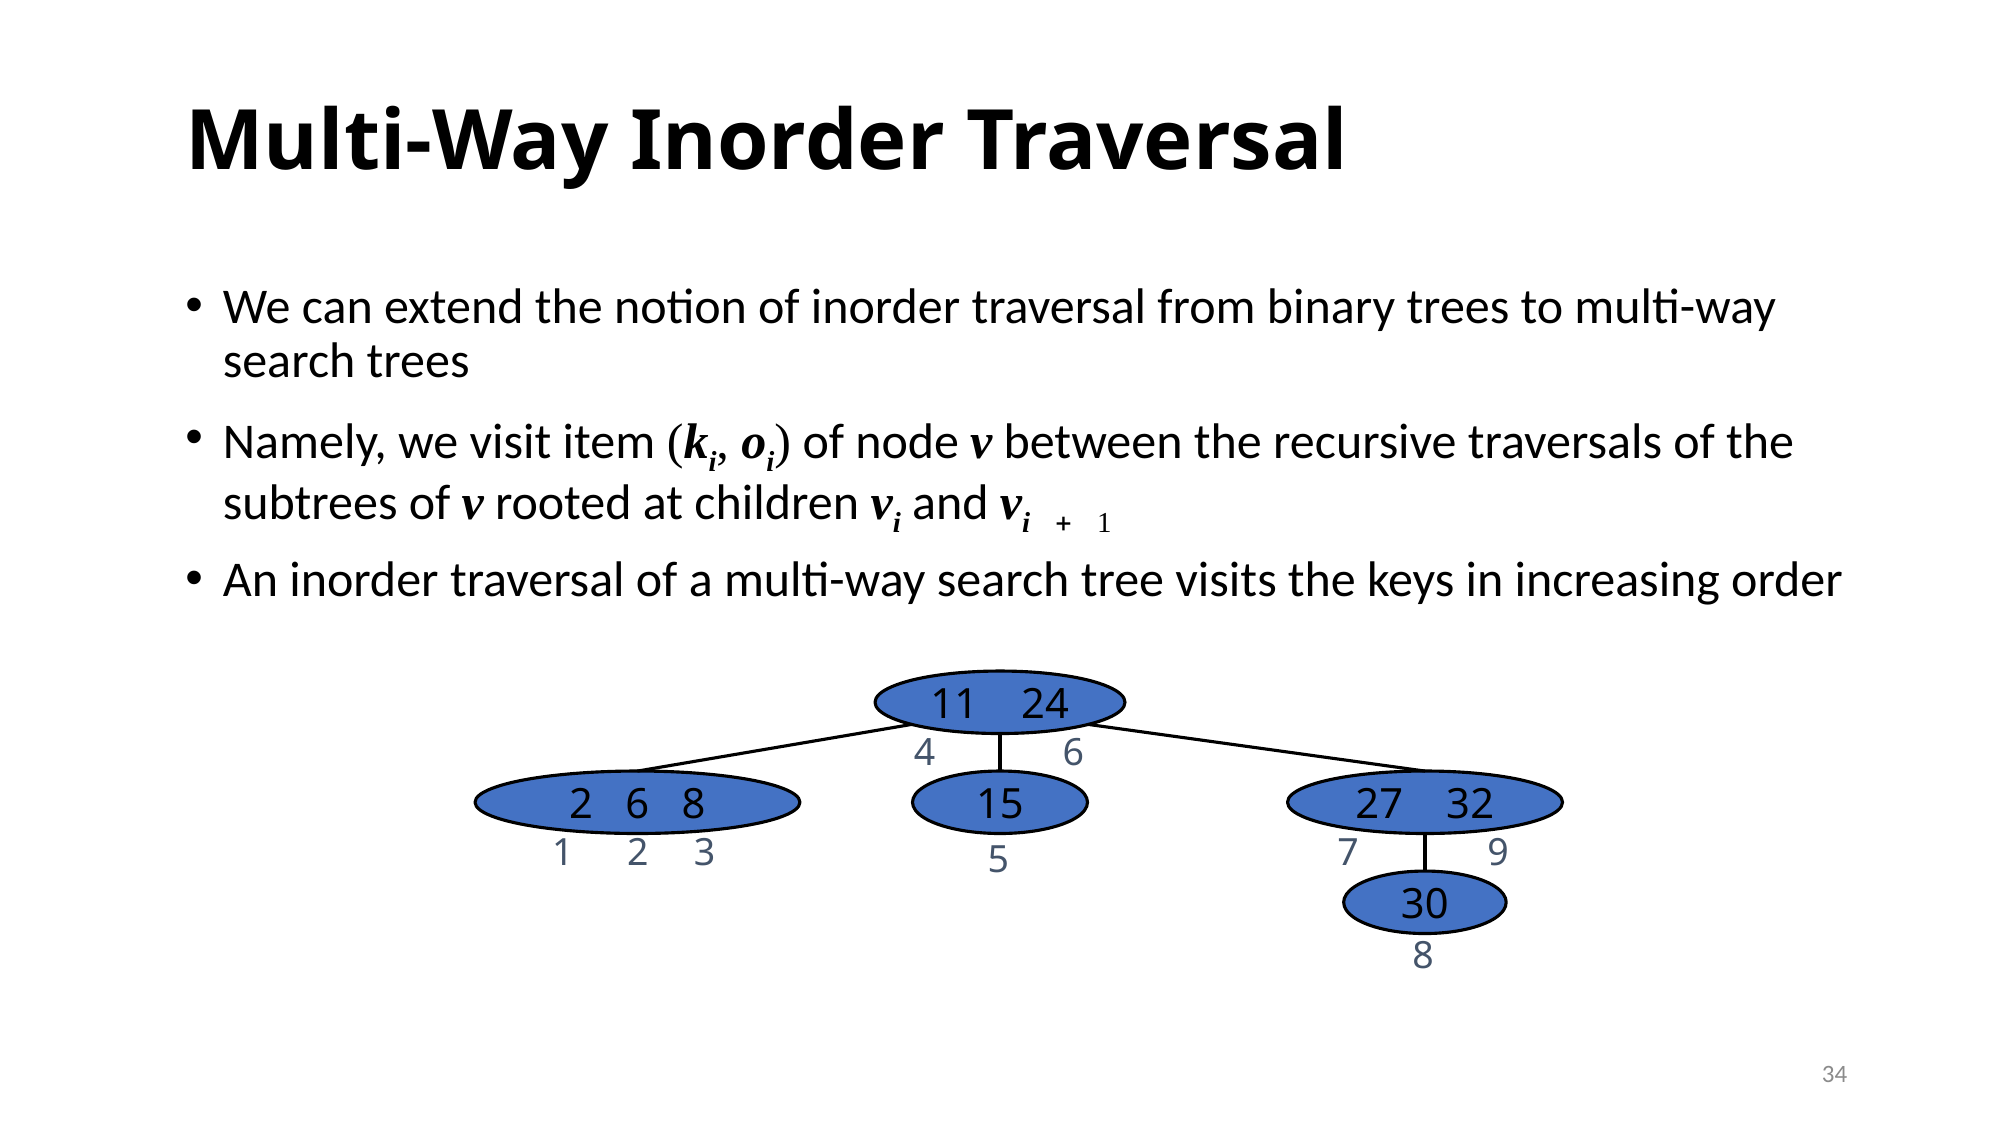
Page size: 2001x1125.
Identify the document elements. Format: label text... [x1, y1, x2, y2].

text_box 1 [537, 820, 589, 880]
text_box 5 [972, 828, 1024, 888]
title Multi-Way Inorder Traversal [170, 48, 1449, 237]
list We can extend the notion of inorder traversal from binary trees to multi-way search trees Namely, we visit item (ki, oi) of node v between the recursive traversals of the subtrees of v rooted at children vi and vi + 1 An inorder traversal of a multi-way search tree visits the keys in increasing order [170, 273, 1874, 586]
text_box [1088, 725, 1425, 770]
text_box 3 [679, 820, 731, 881]
text_box 6 [1047, 720, 1099, 780]
slide_number 34 [1412, 1042, 1863, 1103]
text_box 7 [1322, 820, 1374, 880]
text_box 11 24 [875, 671, 1126, 734]
text_box 2 [612, 820, 664, 880]
text_box 4 [899, 720, 951, 780]
text_box 2 6 8 [474, 771, 800, 834]
text_box 8 [1397, 923, 1449, 984]
text_box 15 [912, 771, 1088, 833]
text_box 27 32 [1287, 771, 1563, 834]
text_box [637, 725, 912, 770]
text_box 30 [1343, 871, 1507, 933]
text_box 9 [1472, 820, 1524, 880]
